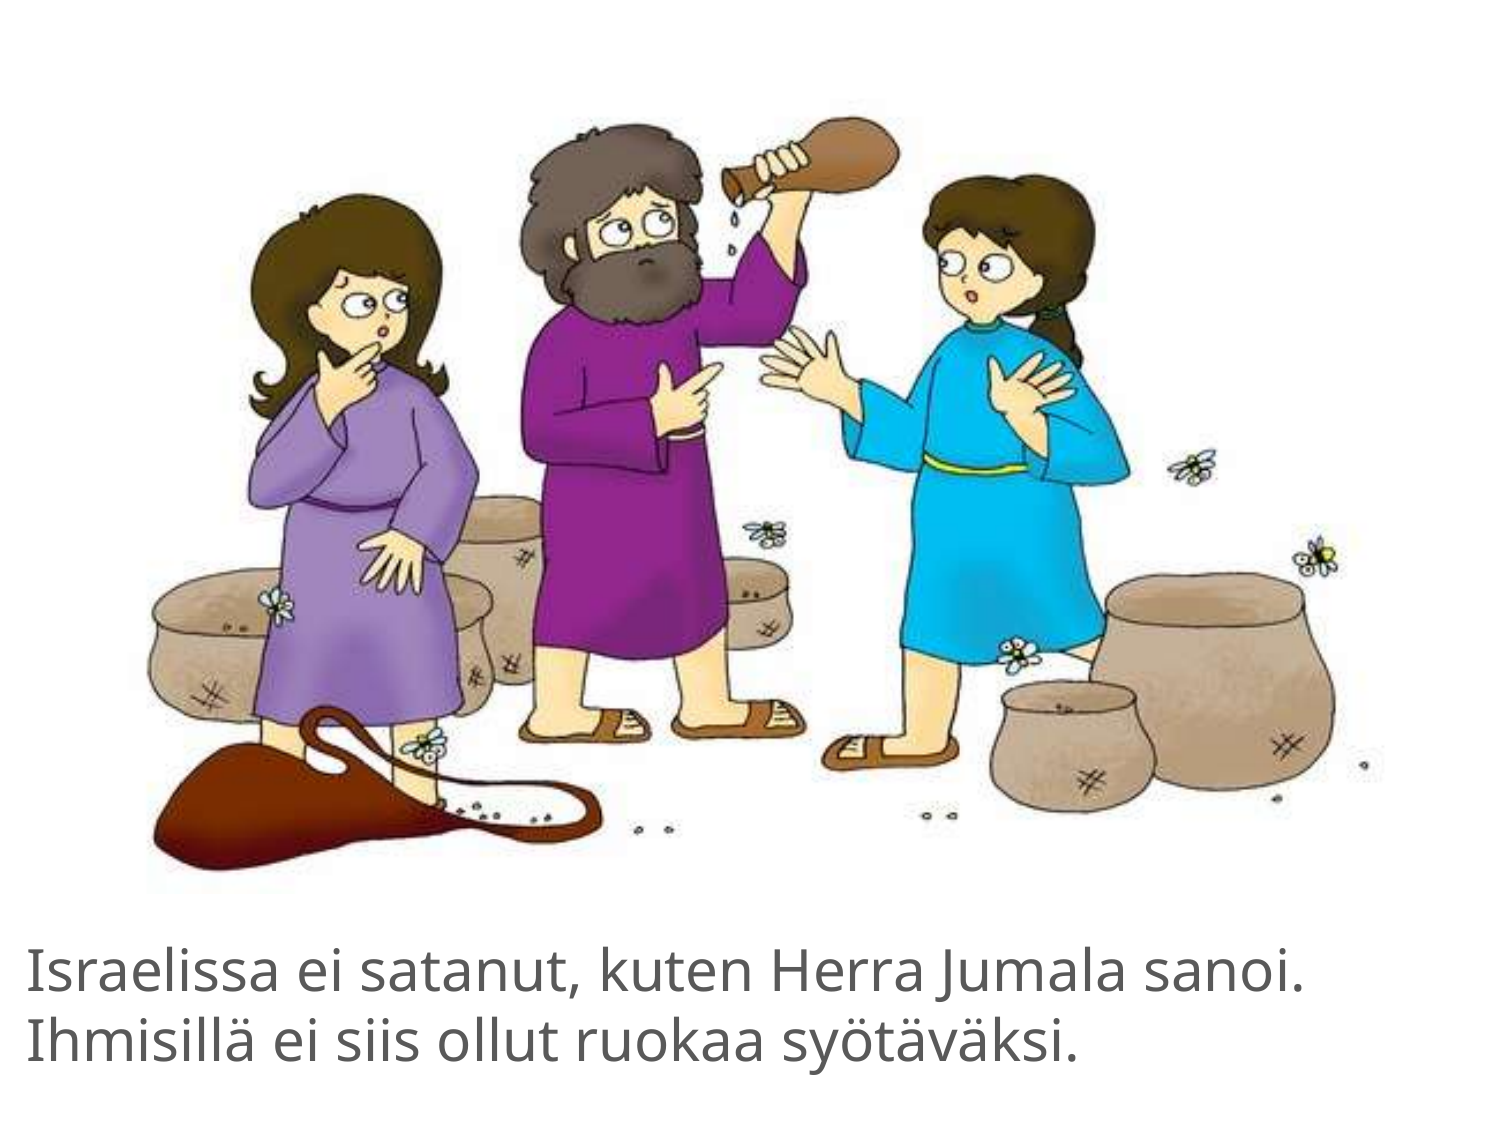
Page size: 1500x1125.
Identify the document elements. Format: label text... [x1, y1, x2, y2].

text_box Israelissa ei satanut, kuten Herra Jumala sanoi. Ihmisillä ei siis ollut ruokaa syötäväksi. [11, 925, 1483, 1081]
picture [0, 6, 1500, 894]
